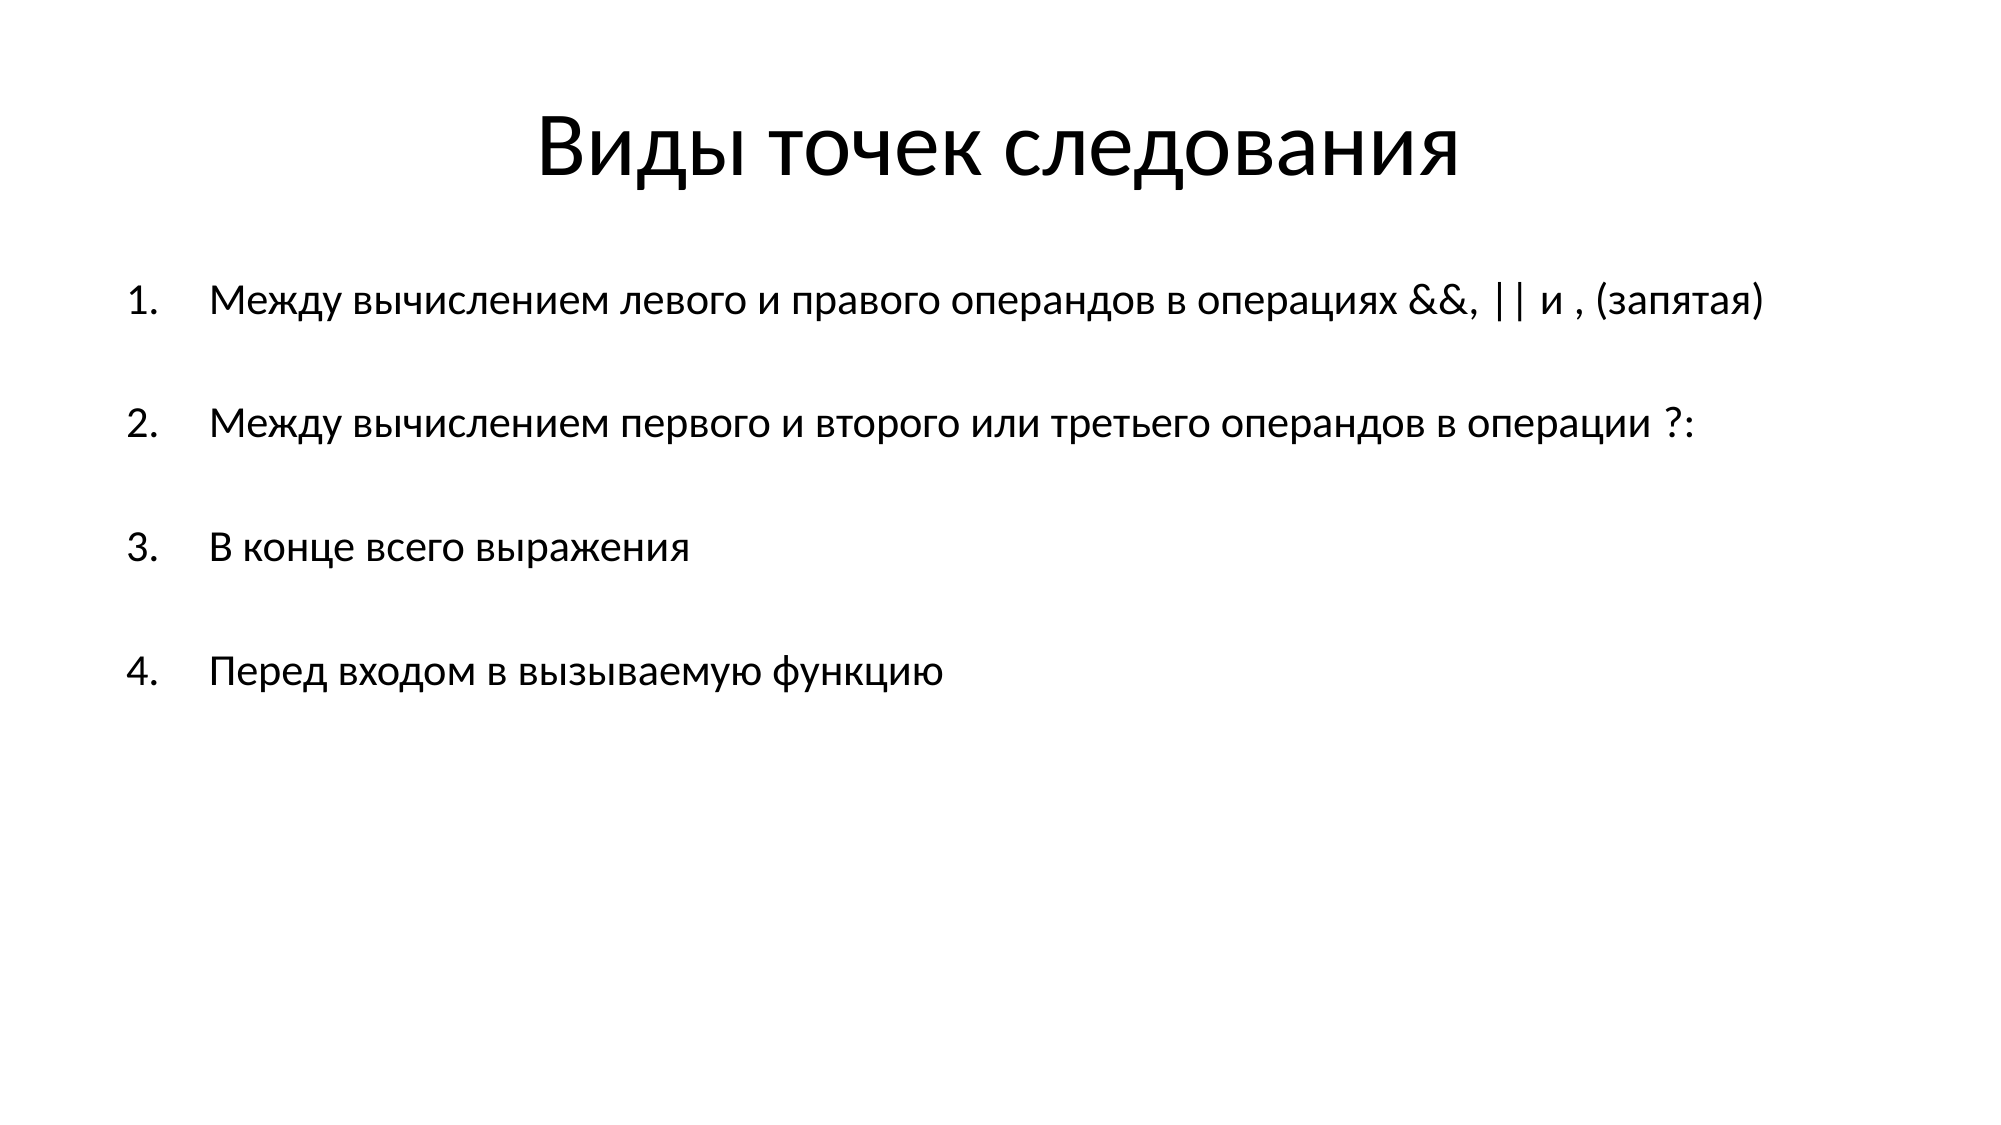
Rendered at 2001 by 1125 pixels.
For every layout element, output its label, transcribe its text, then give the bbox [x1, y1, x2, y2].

list Между вычислением левого и правого операндов в операциях &&, || и , (запятая) Между вычислением первого и второго или третьего операндов в операции ?: В конце всего выражения Перед входом в вызываемую функцию В объявлении с инициализацией на момент завершения вычисления инициализирующего значения В остальном порядок побочных эффектов является undefined [99, 262, 1900, 1005]
title Виды точек следования [99, 45, 1900, 233]
